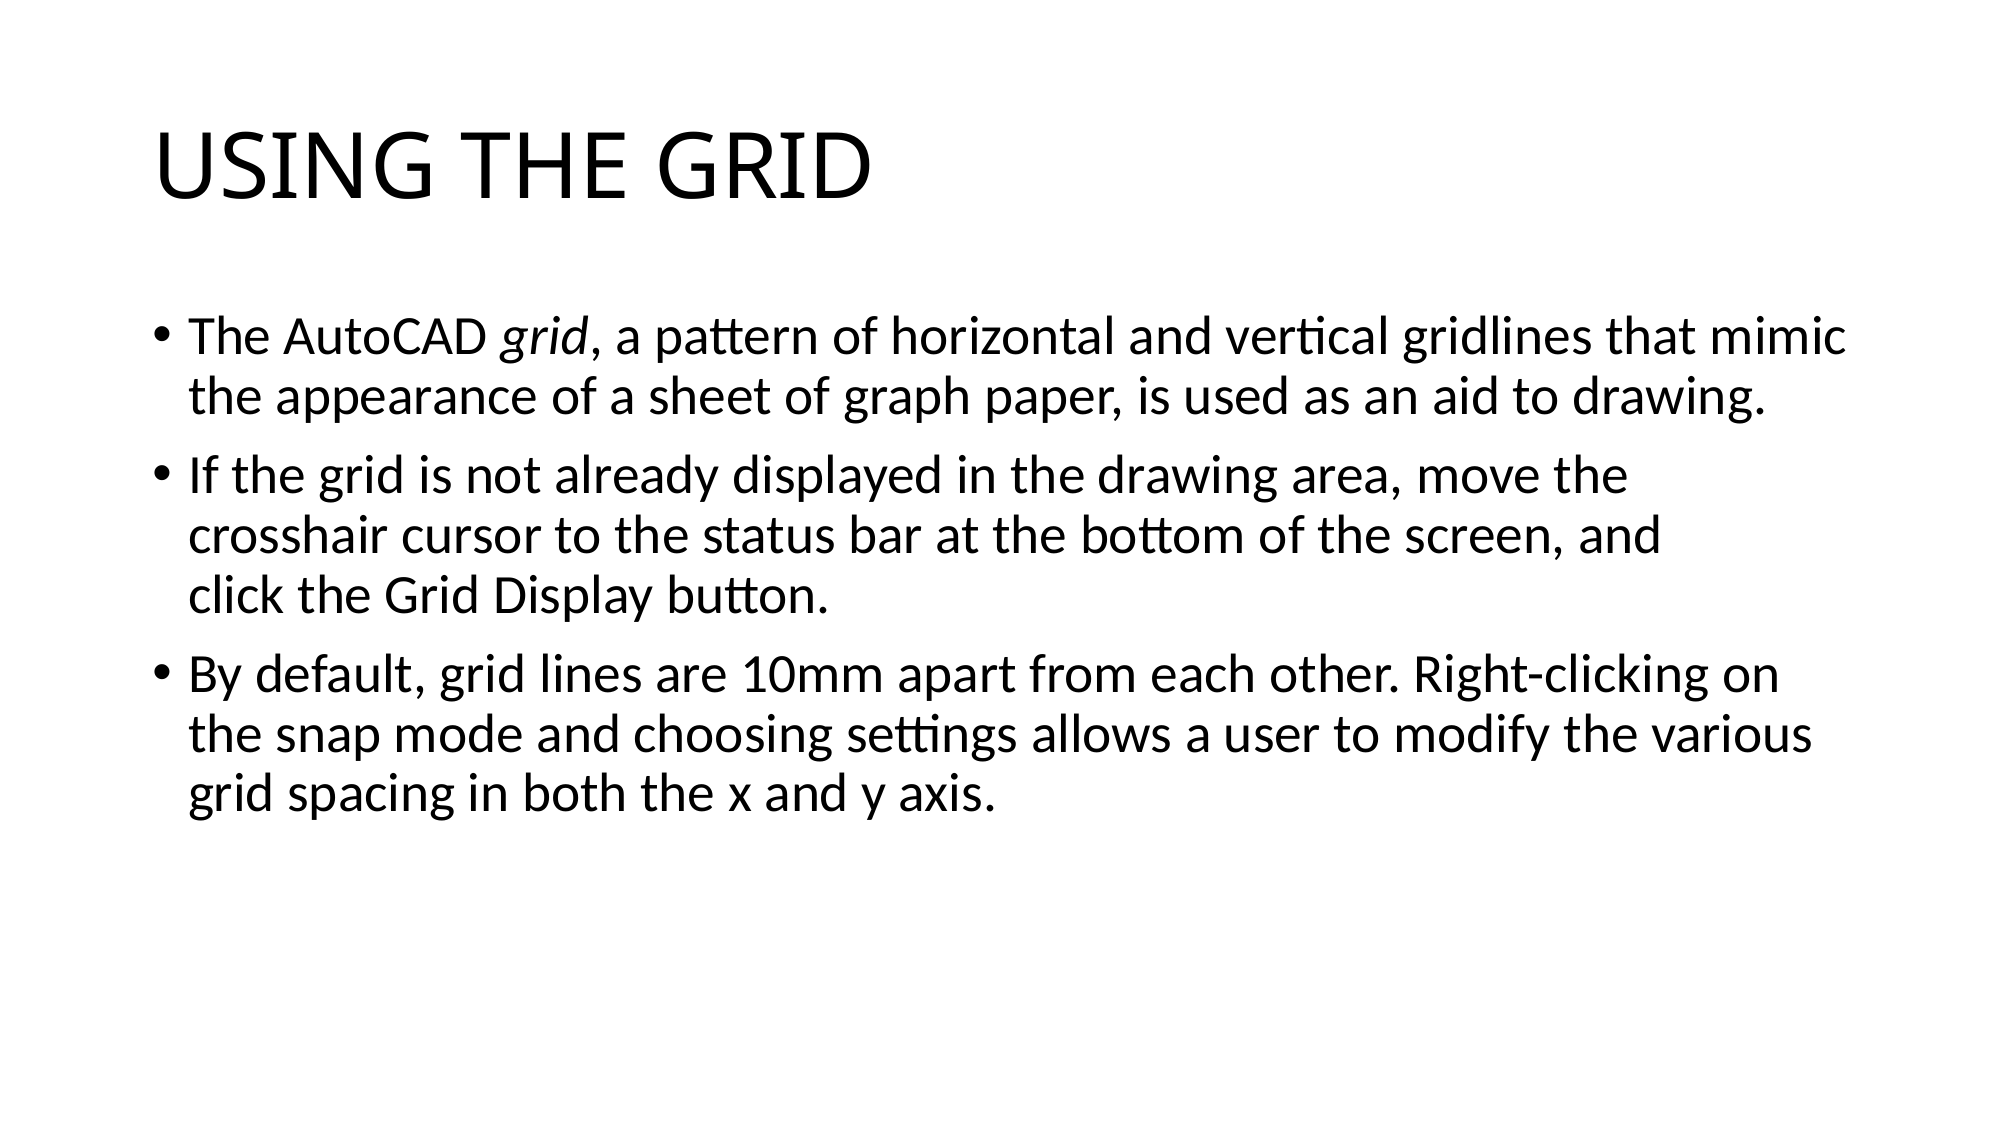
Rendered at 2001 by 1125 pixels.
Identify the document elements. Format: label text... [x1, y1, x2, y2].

title USING THE GRID [137, 59, 1863, 278]
list The AutoCAD grid, a pattern of horizontal and vertical gridlines that mimic the appearance of a sheet of graph paper, is used as an aid to drawing. If the grid is not already displayed in the drawing area, move the crosshair cursor to the status bar at the bottom of the screen, and click the Grid Display button. By default, grid lines are 10mm apart from each other. Right-clicking on the snap mode and choosing settings allows a user to modify the various grid spacing in both the x and y axis. [137, 299, 1863, 1014]
